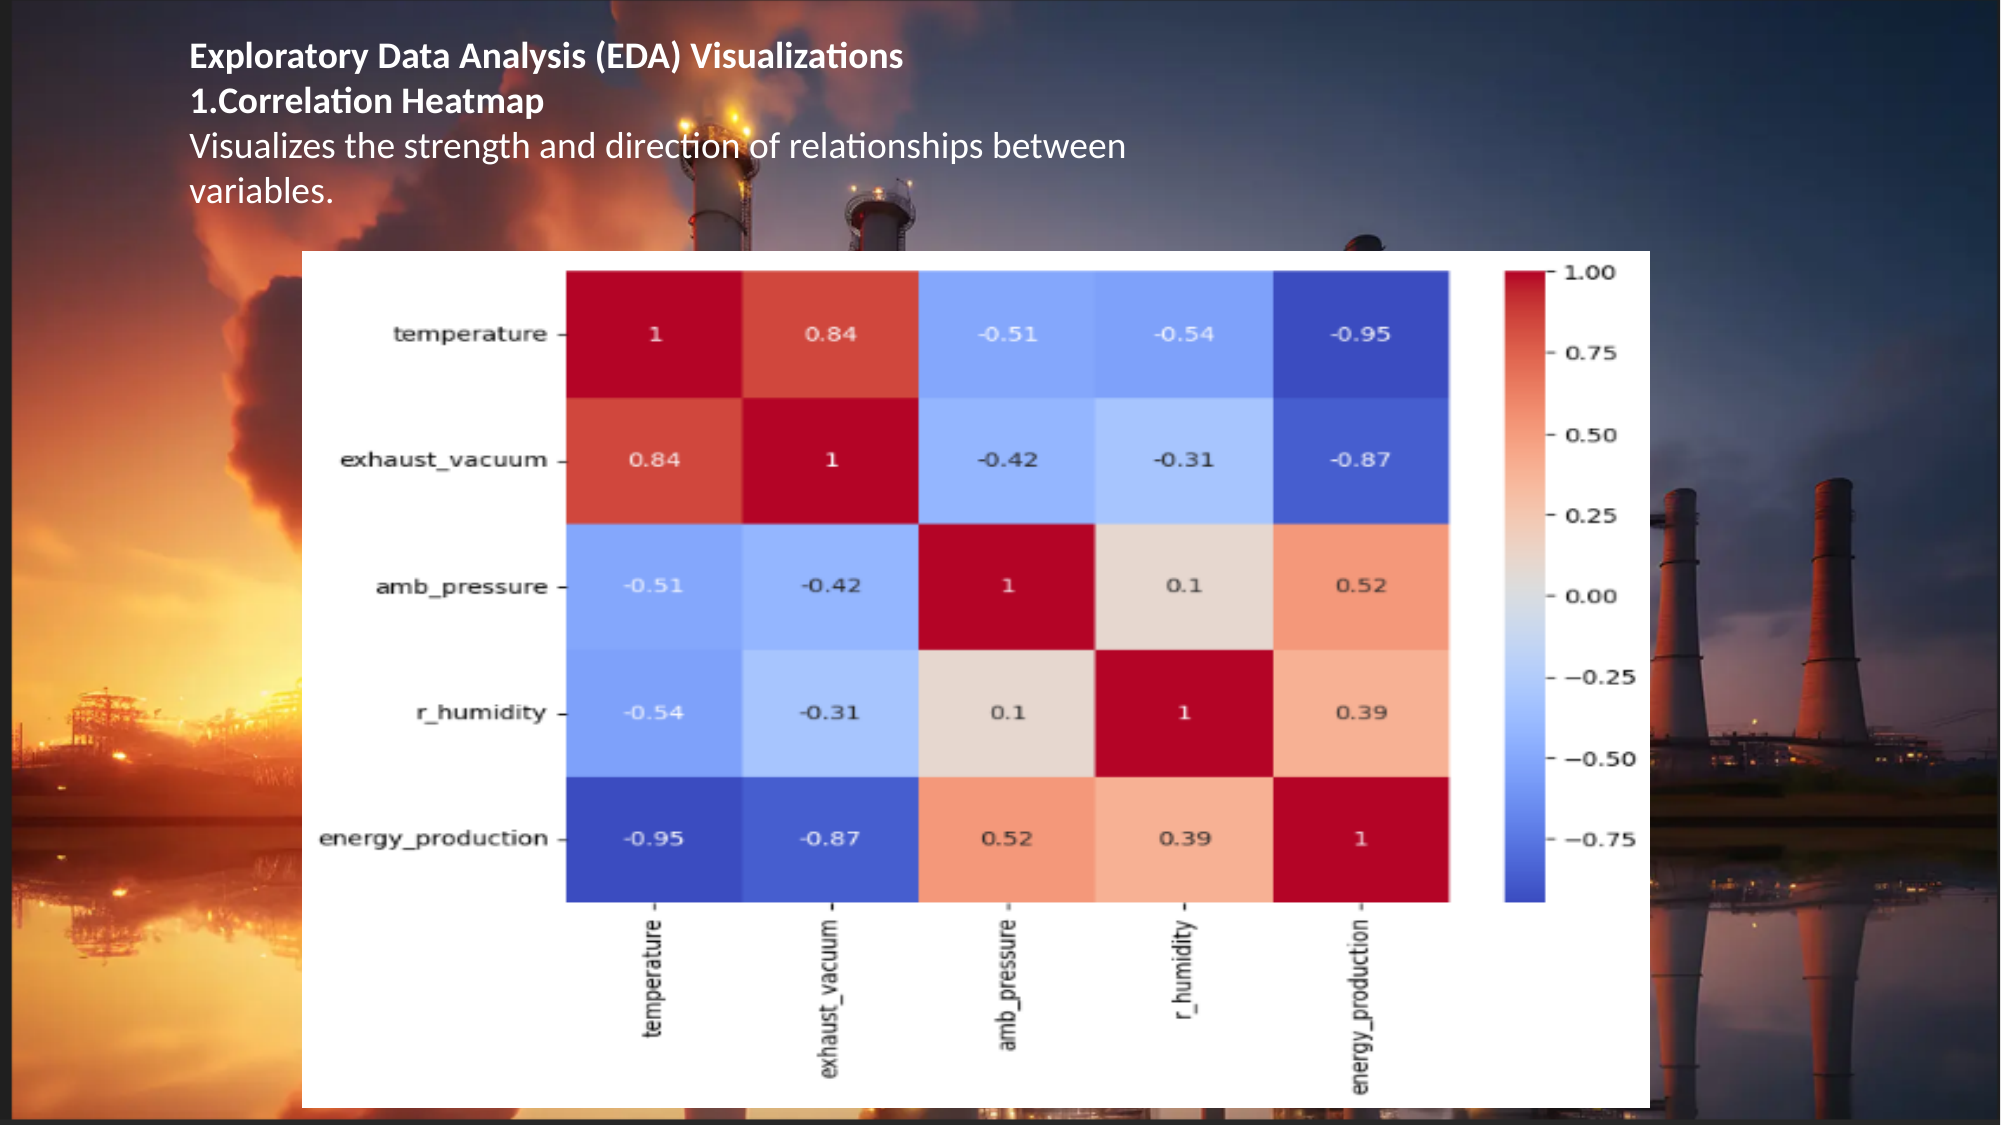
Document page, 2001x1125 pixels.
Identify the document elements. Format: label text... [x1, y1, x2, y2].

text_box Exploratory Data Analysis (EDA) Visualizations Correlation Heatmap Visualizes the strength and direction of relationships between variables. [174, 23, 1175, 218]
picture [0, 0, 2001, 1125]
